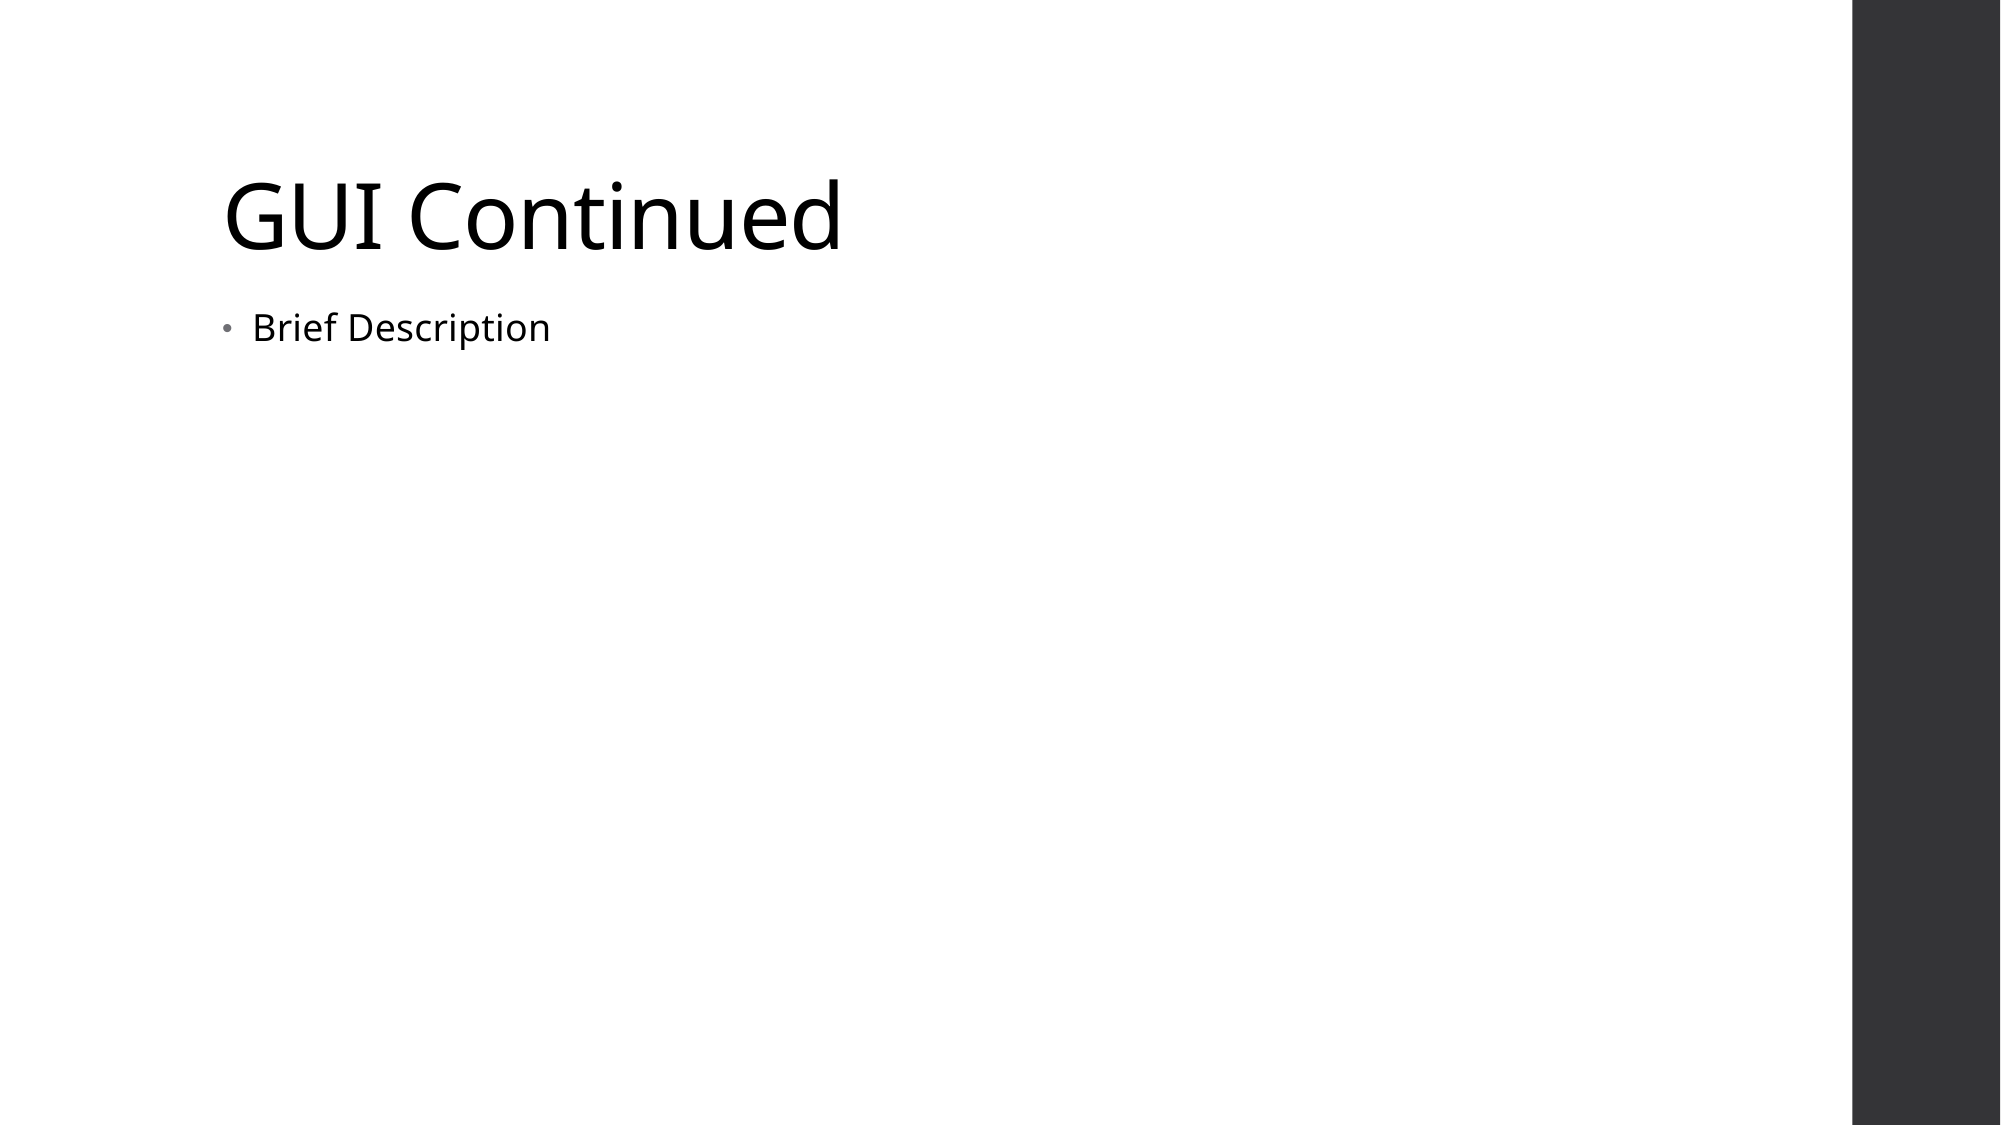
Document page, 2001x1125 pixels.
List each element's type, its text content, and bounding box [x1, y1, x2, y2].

list Brief Description [206, 299, 1617, 1014]
title GUI Continued [206, 60, 1797, 278]
